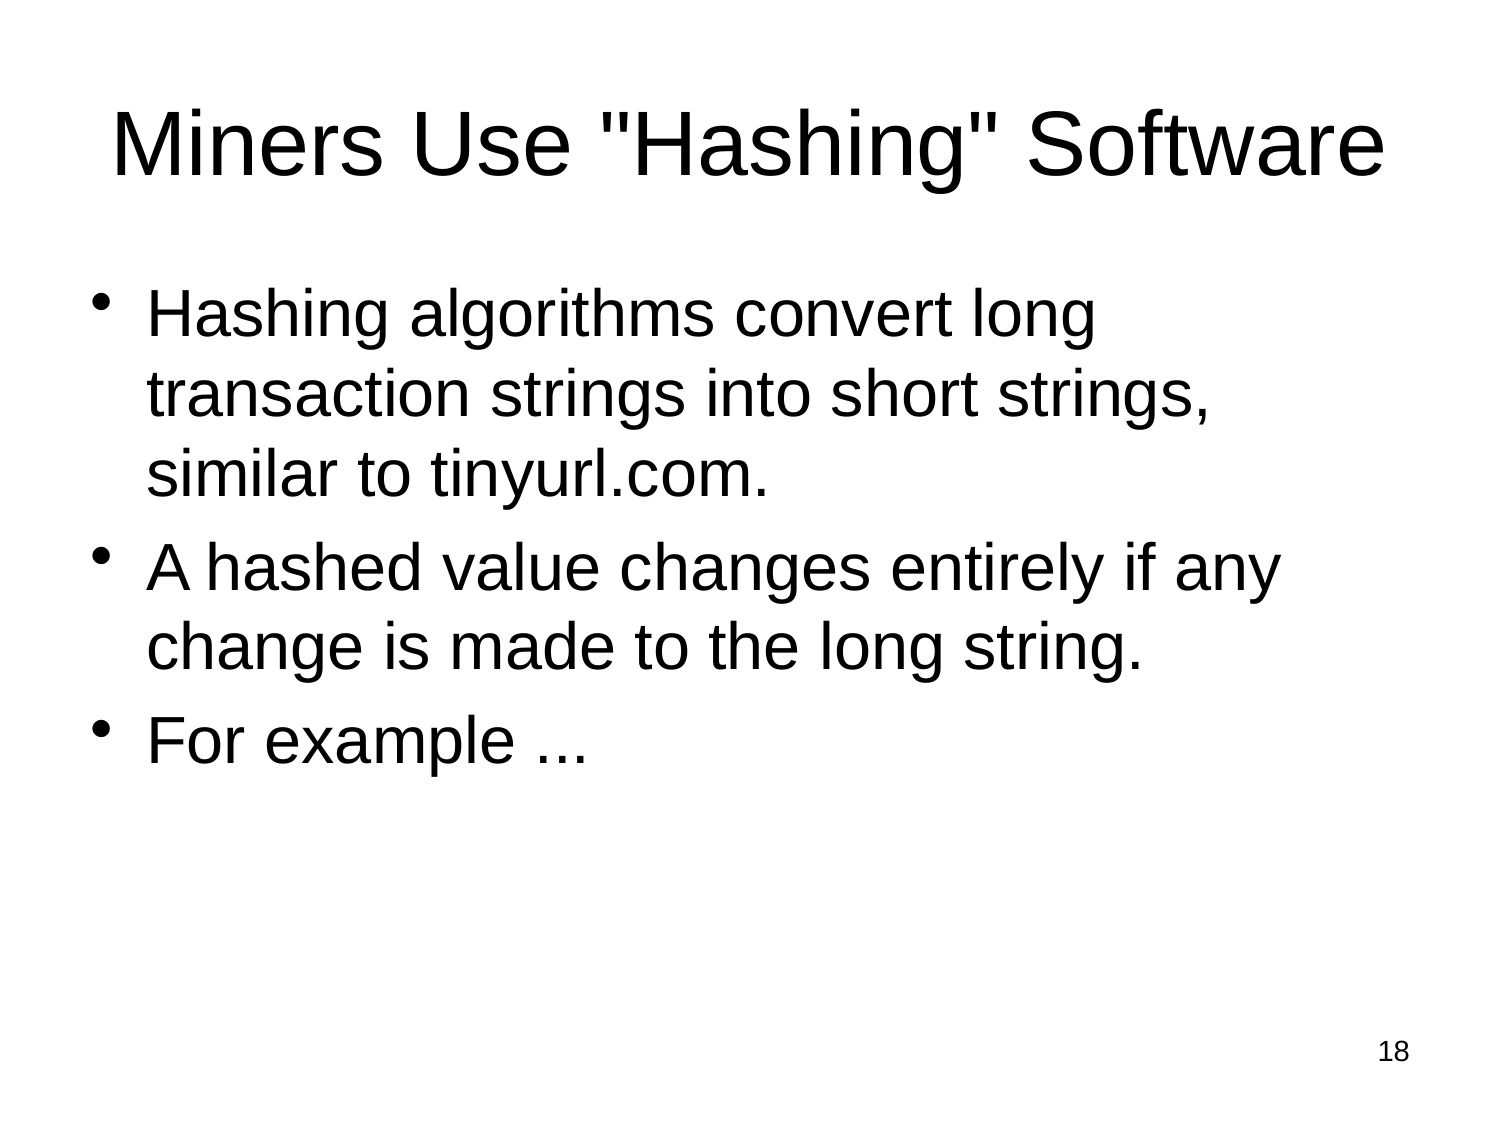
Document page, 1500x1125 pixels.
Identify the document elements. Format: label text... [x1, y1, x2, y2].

slide_number 18 [1074, 1024, 1425, 1103]
title Miners Use "Hashing" Software [75, 45, 1425, 233]
list Hashing algorithms convert long transaction strings into short strings, similar to tinyurl.com. A hashed value changes entirely if any change is made to the long string. For example ... [75, 262, 1425, 1005]
